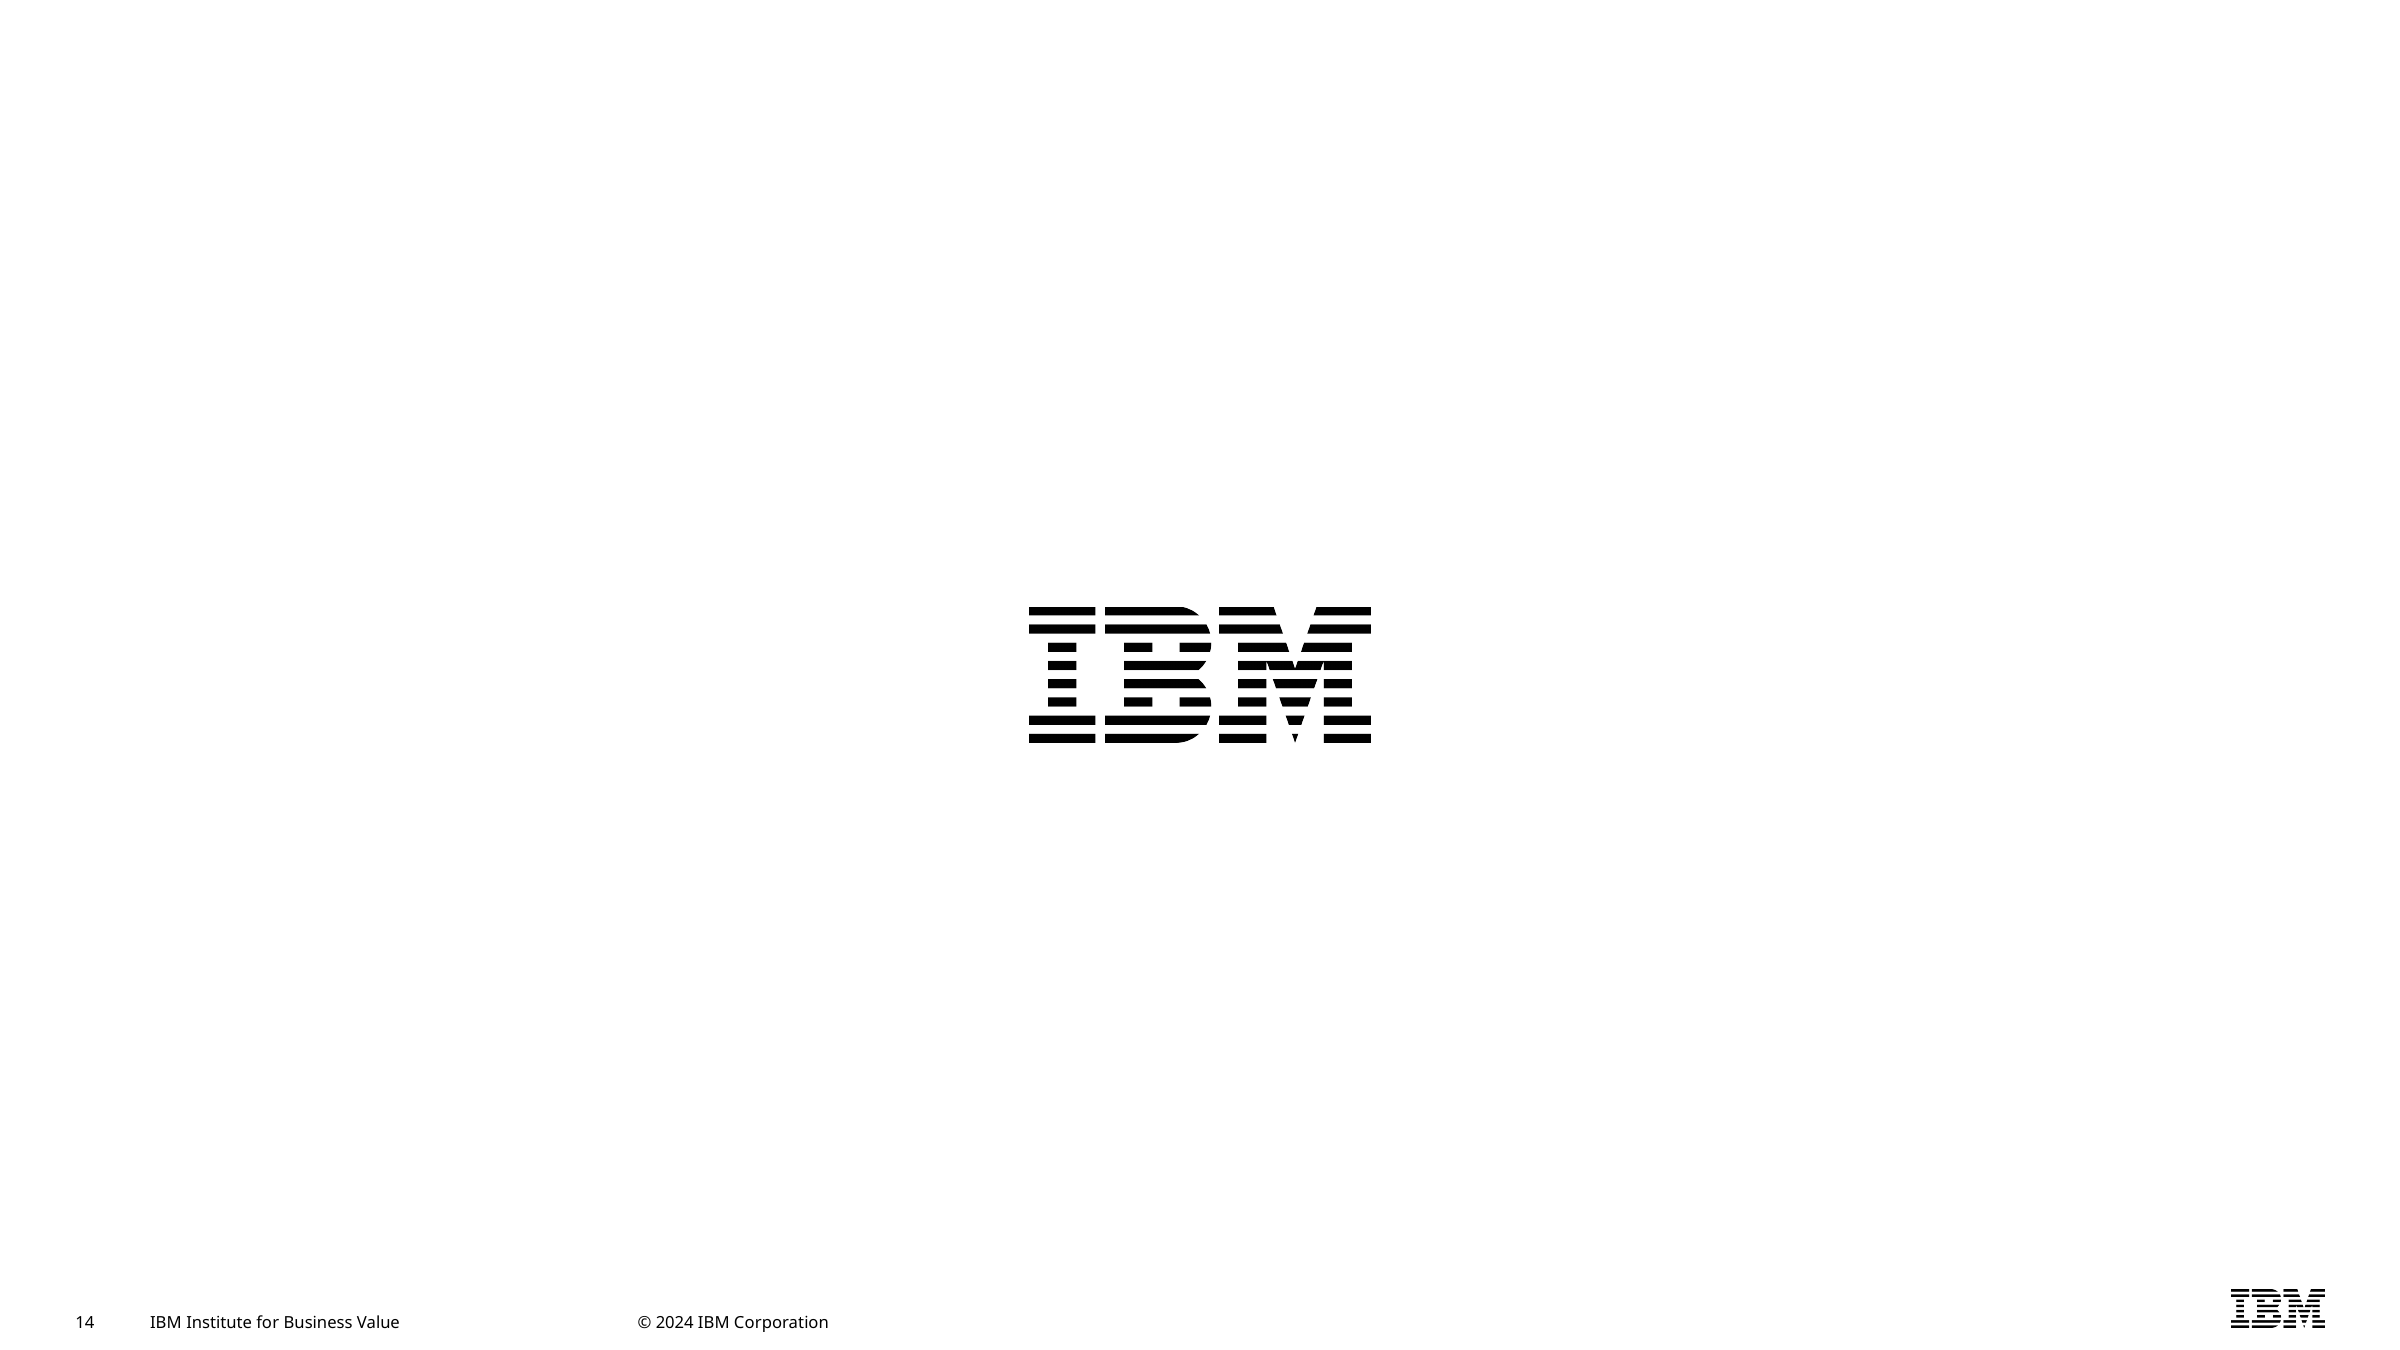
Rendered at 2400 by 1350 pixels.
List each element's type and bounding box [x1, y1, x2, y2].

picture [1029, 607, 1371, 743]
picture [2231, 1289, 2325, 1328]
